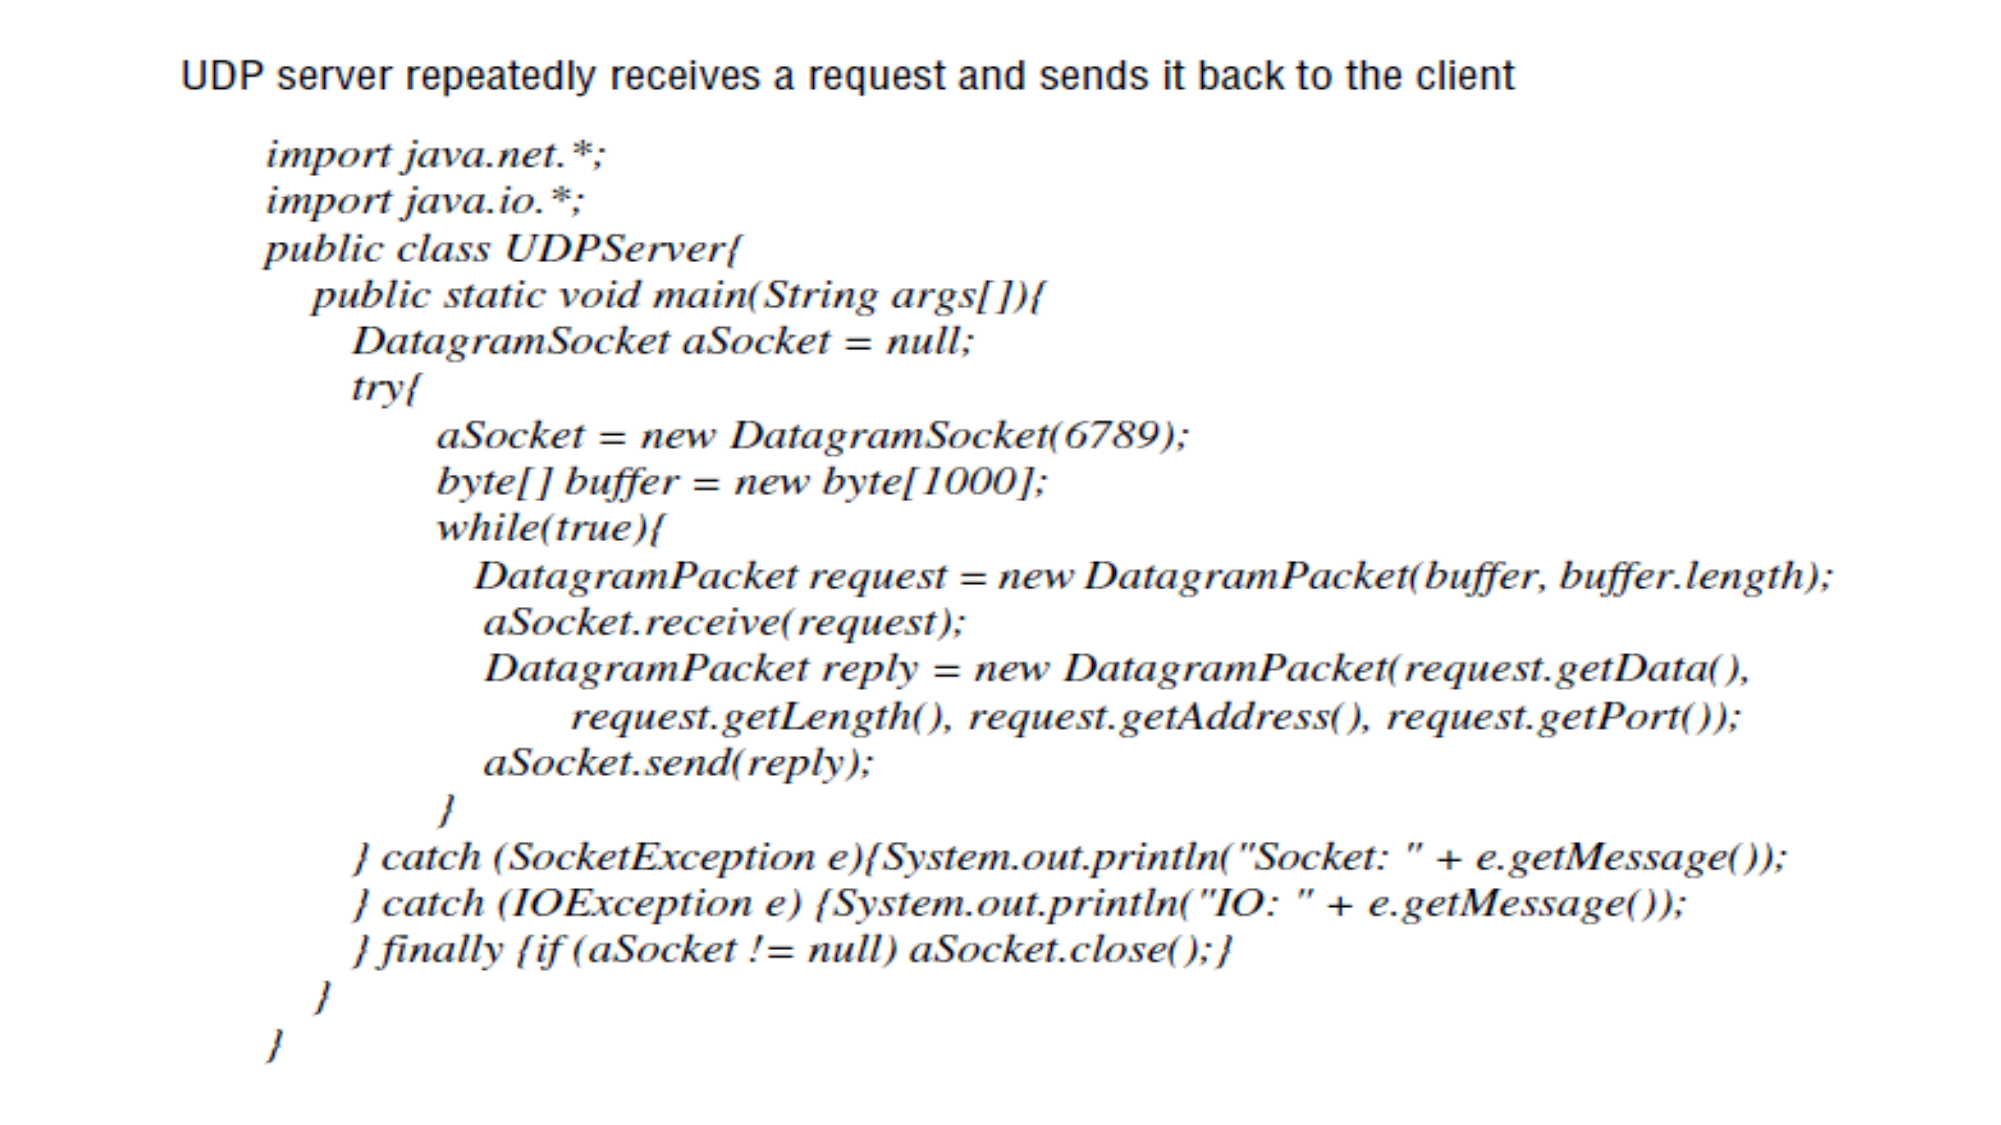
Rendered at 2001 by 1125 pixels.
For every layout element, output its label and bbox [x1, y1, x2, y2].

picture [168, 46, 1847, 1080]
